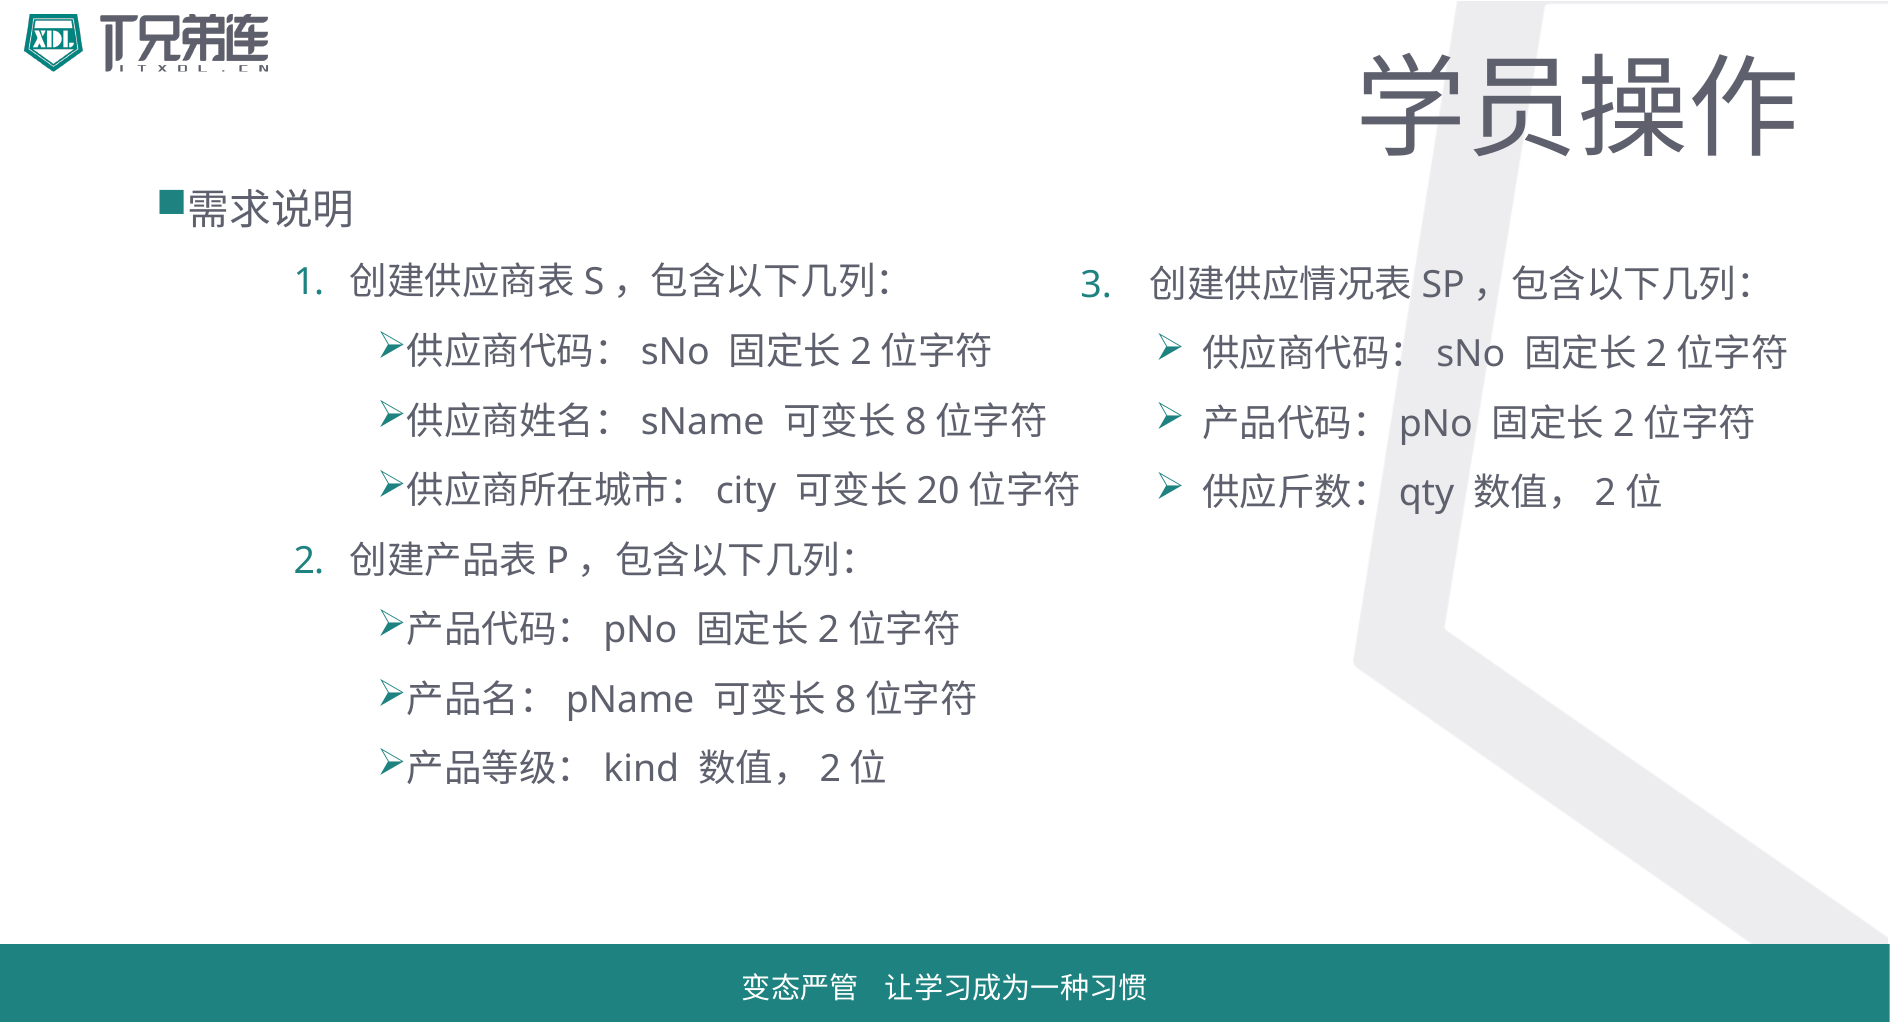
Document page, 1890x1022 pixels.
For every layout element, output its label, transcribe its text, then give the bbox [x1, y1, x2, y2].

picture [24, 14, 268, 72]
text_box 3. 创建供应情况表SP，包含以下几列： 供应商代码：sNo 固定长2位字符 产品代码：pNo 固定长2位字符 供应斤数：qty 数值，2位 [867, 229, 1890, 521]
list 需求说明 创建供应商表S，包含以下几列： 供应商代码：sNo 固定长2位字符 供应商姓名：sName 可变长8位字符 供应商所在城市：city 可变长20位字符 创建产品表P，包含以下几列： 产品代码：pNo 固定长2位字符 产品名：pName 可变长8位字符 产品等级：kind 数值，2位 [79, 149, 1381, 790]
title 学员操作 [338, 4, 1808, 203]
